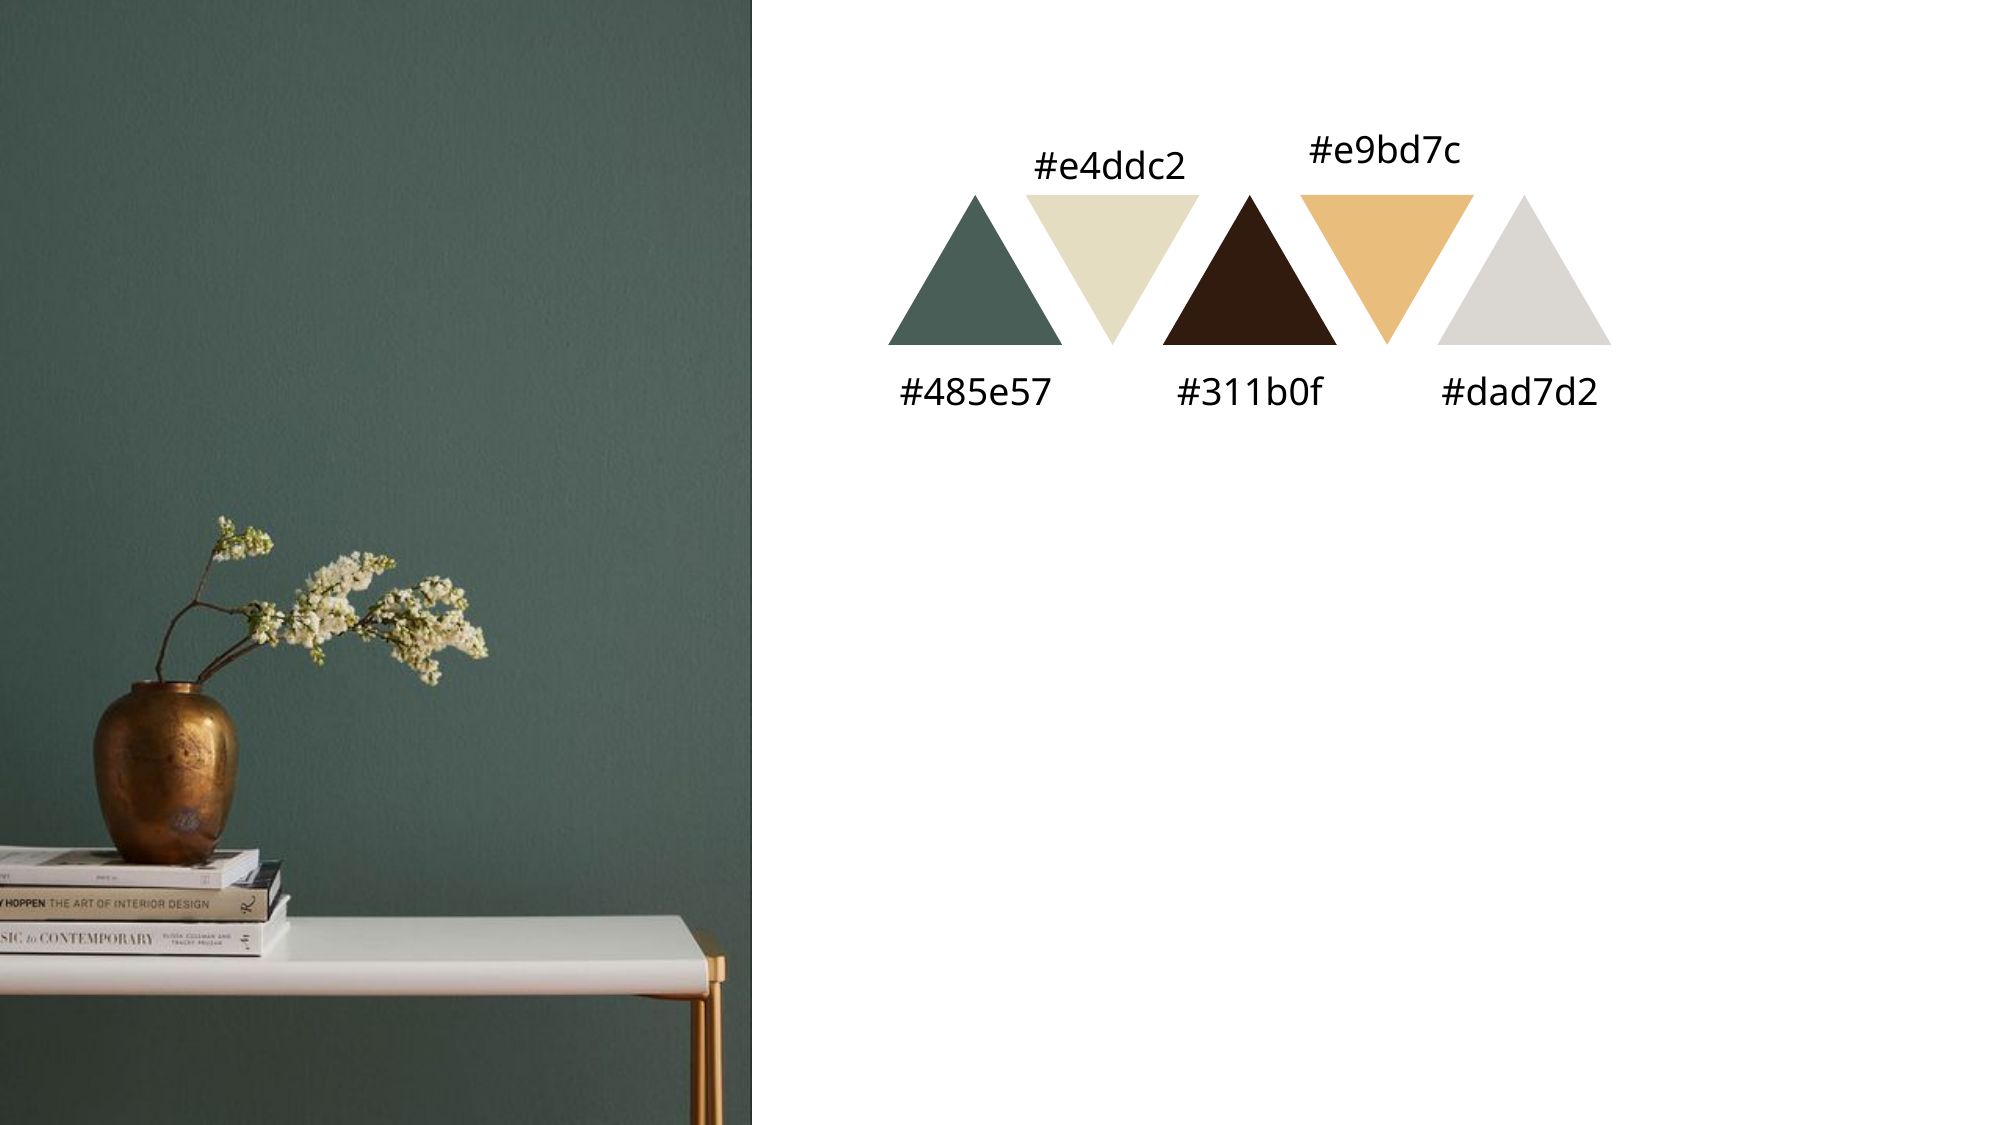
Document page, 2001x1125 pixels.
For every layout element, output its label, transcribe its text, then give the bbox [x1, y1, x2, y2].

text_box [1161, 192, 1339, 346]
text_box #485e57 [884, 360, 1068, 421]
text_box #dad7d2 [1426, 360, 1614, 421]
text_box [1024, 195, 1201, 347]
text_box #311b0f [1162, 360, 1338, 421]
text_box #e9bd7c [1294, 118, 1477, 179]
text_box [1435, 192, 1614, 346]
text_box [1298, 193, 1476, 347]
picture [0, 0, 752, 1125]
text_box [886, 192, 1065, 346]
text_box #e4ddc2 [1019, 134, 1202, 195]
